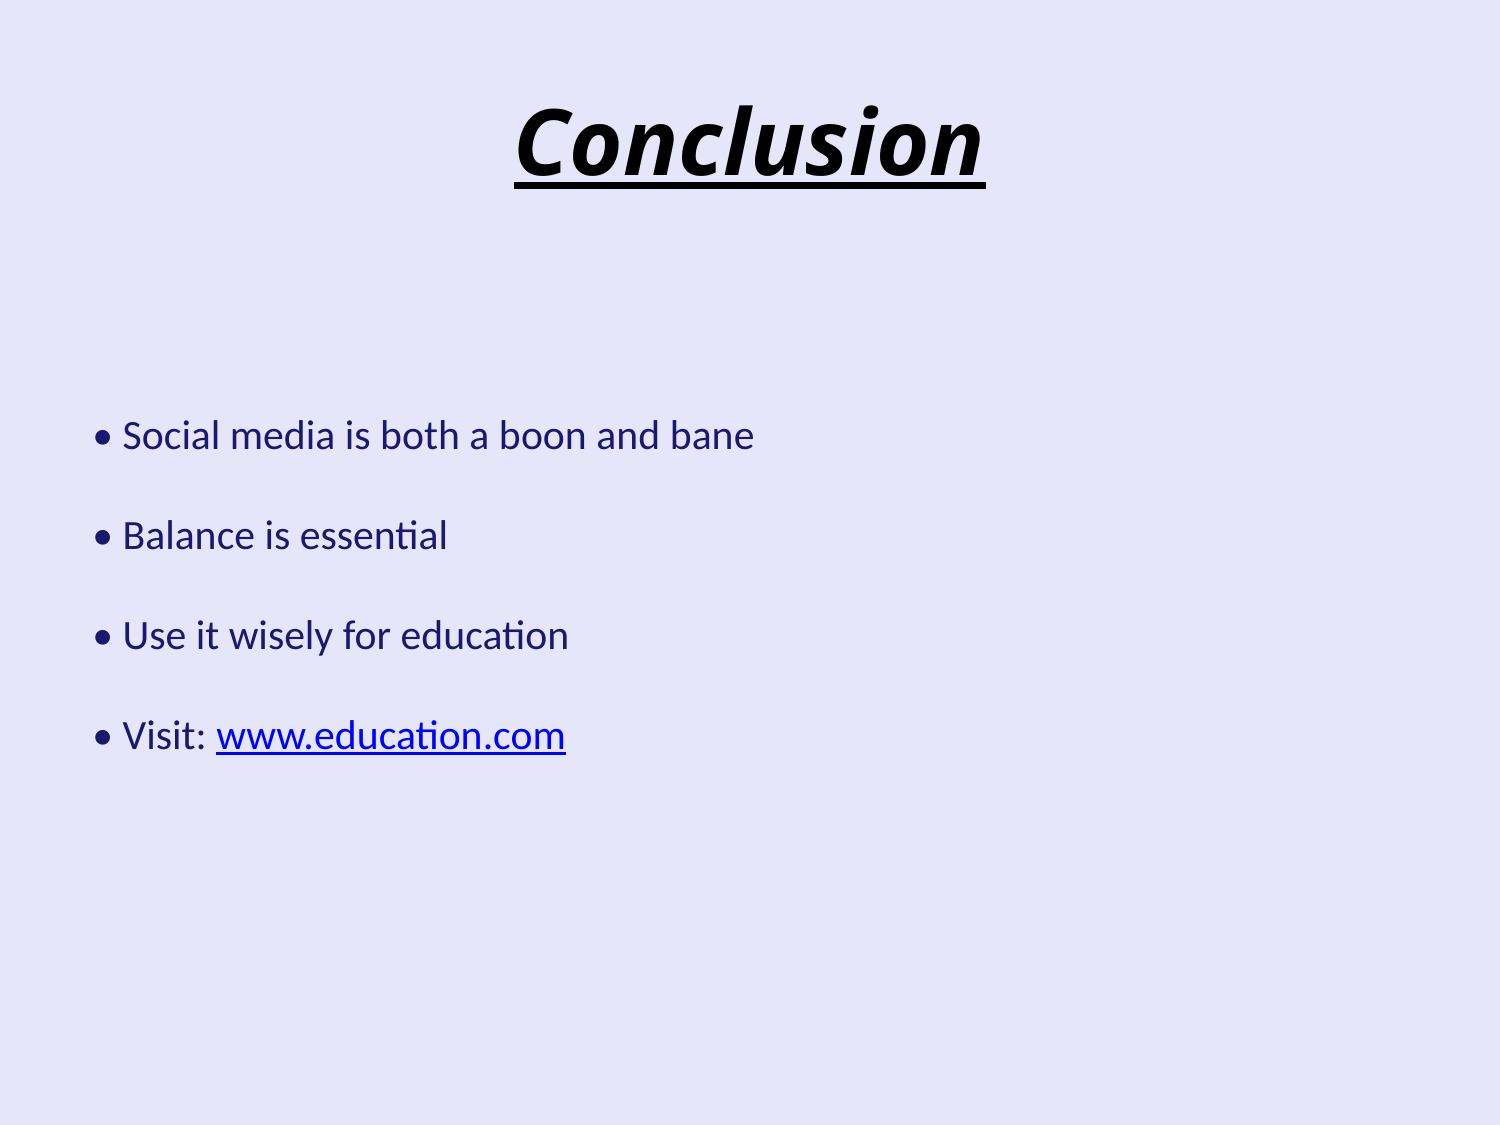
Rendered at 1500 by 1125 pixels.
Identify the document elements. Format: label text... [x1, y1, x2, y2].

text_box • Social media is both a boon and bane • Balance is essential • Use it wisely for education • Visit: www.education.com [77, 354, 771, 766]
title Conclusion [75, 45, 1425, 233]
